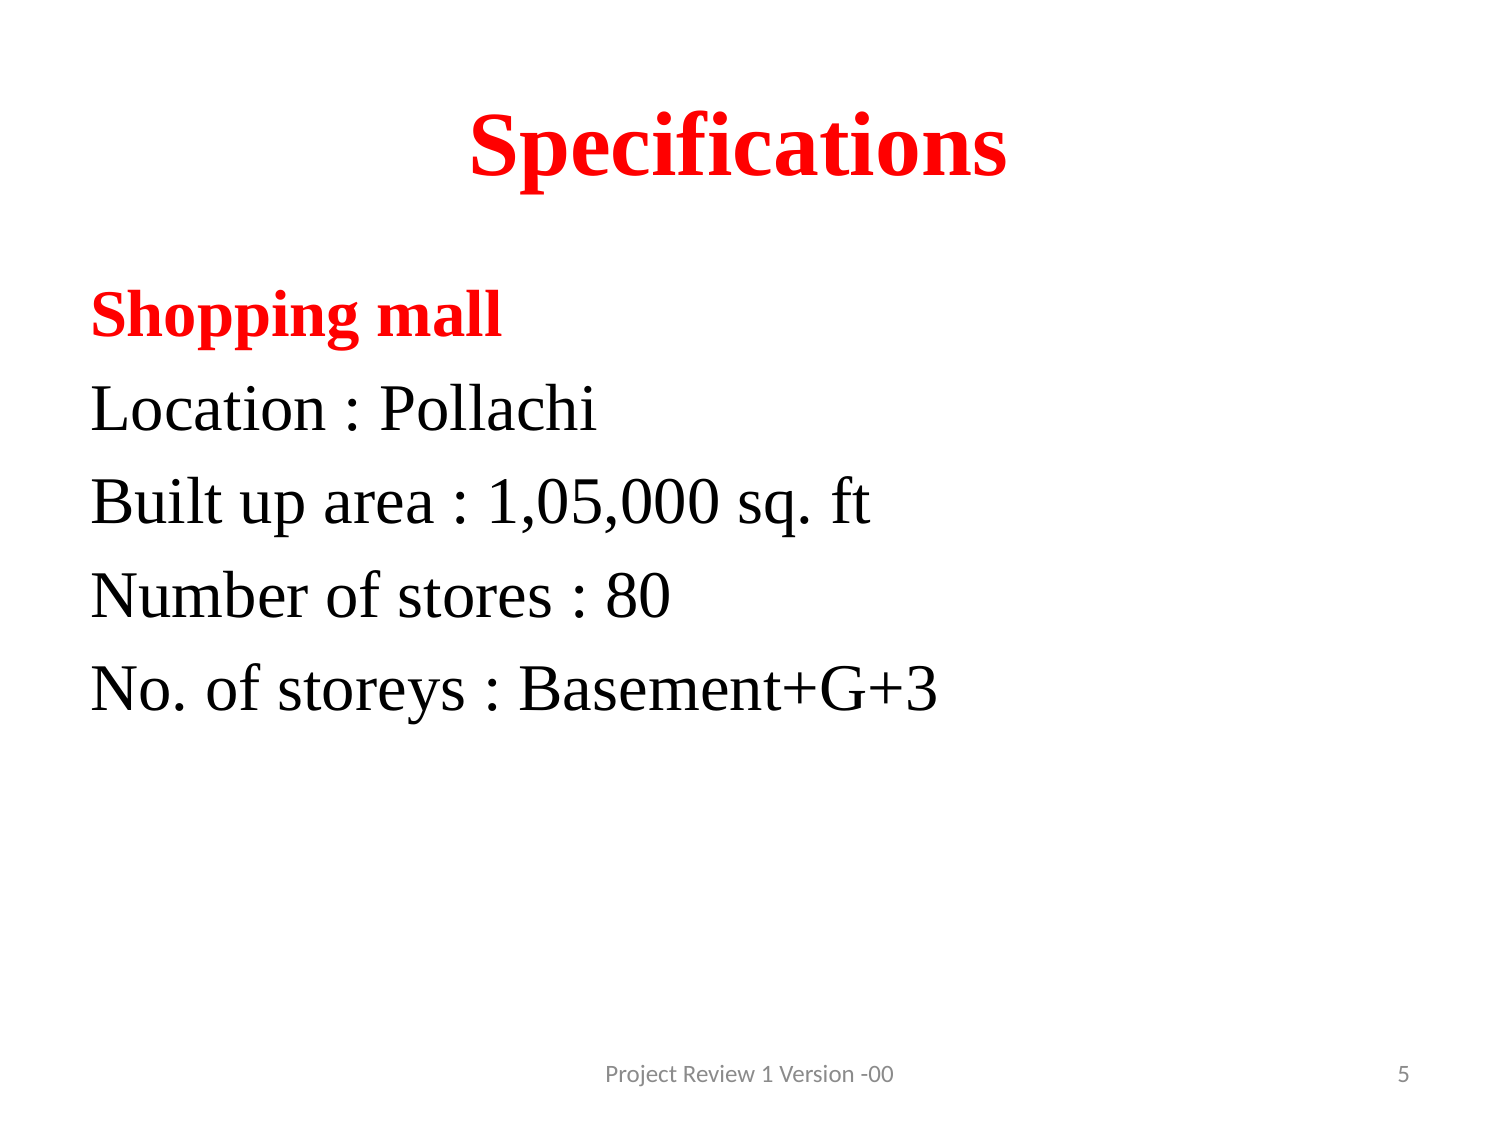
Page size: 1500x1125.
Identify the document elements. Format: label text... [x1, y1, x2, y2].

footer Project Review 1 Version -00 [512, 1042, 988, 1103]
slide_number 5 [1074, 1042, 1425, 1103]
title Specifications [75, 45, 1425, 233]
list Shopping mall Location : Pollachi Built up area : 1,05,000 sq. ft Number of stores : 80 No. of storeys : Basement+G+3 [75, 262, 1425, 1005]
